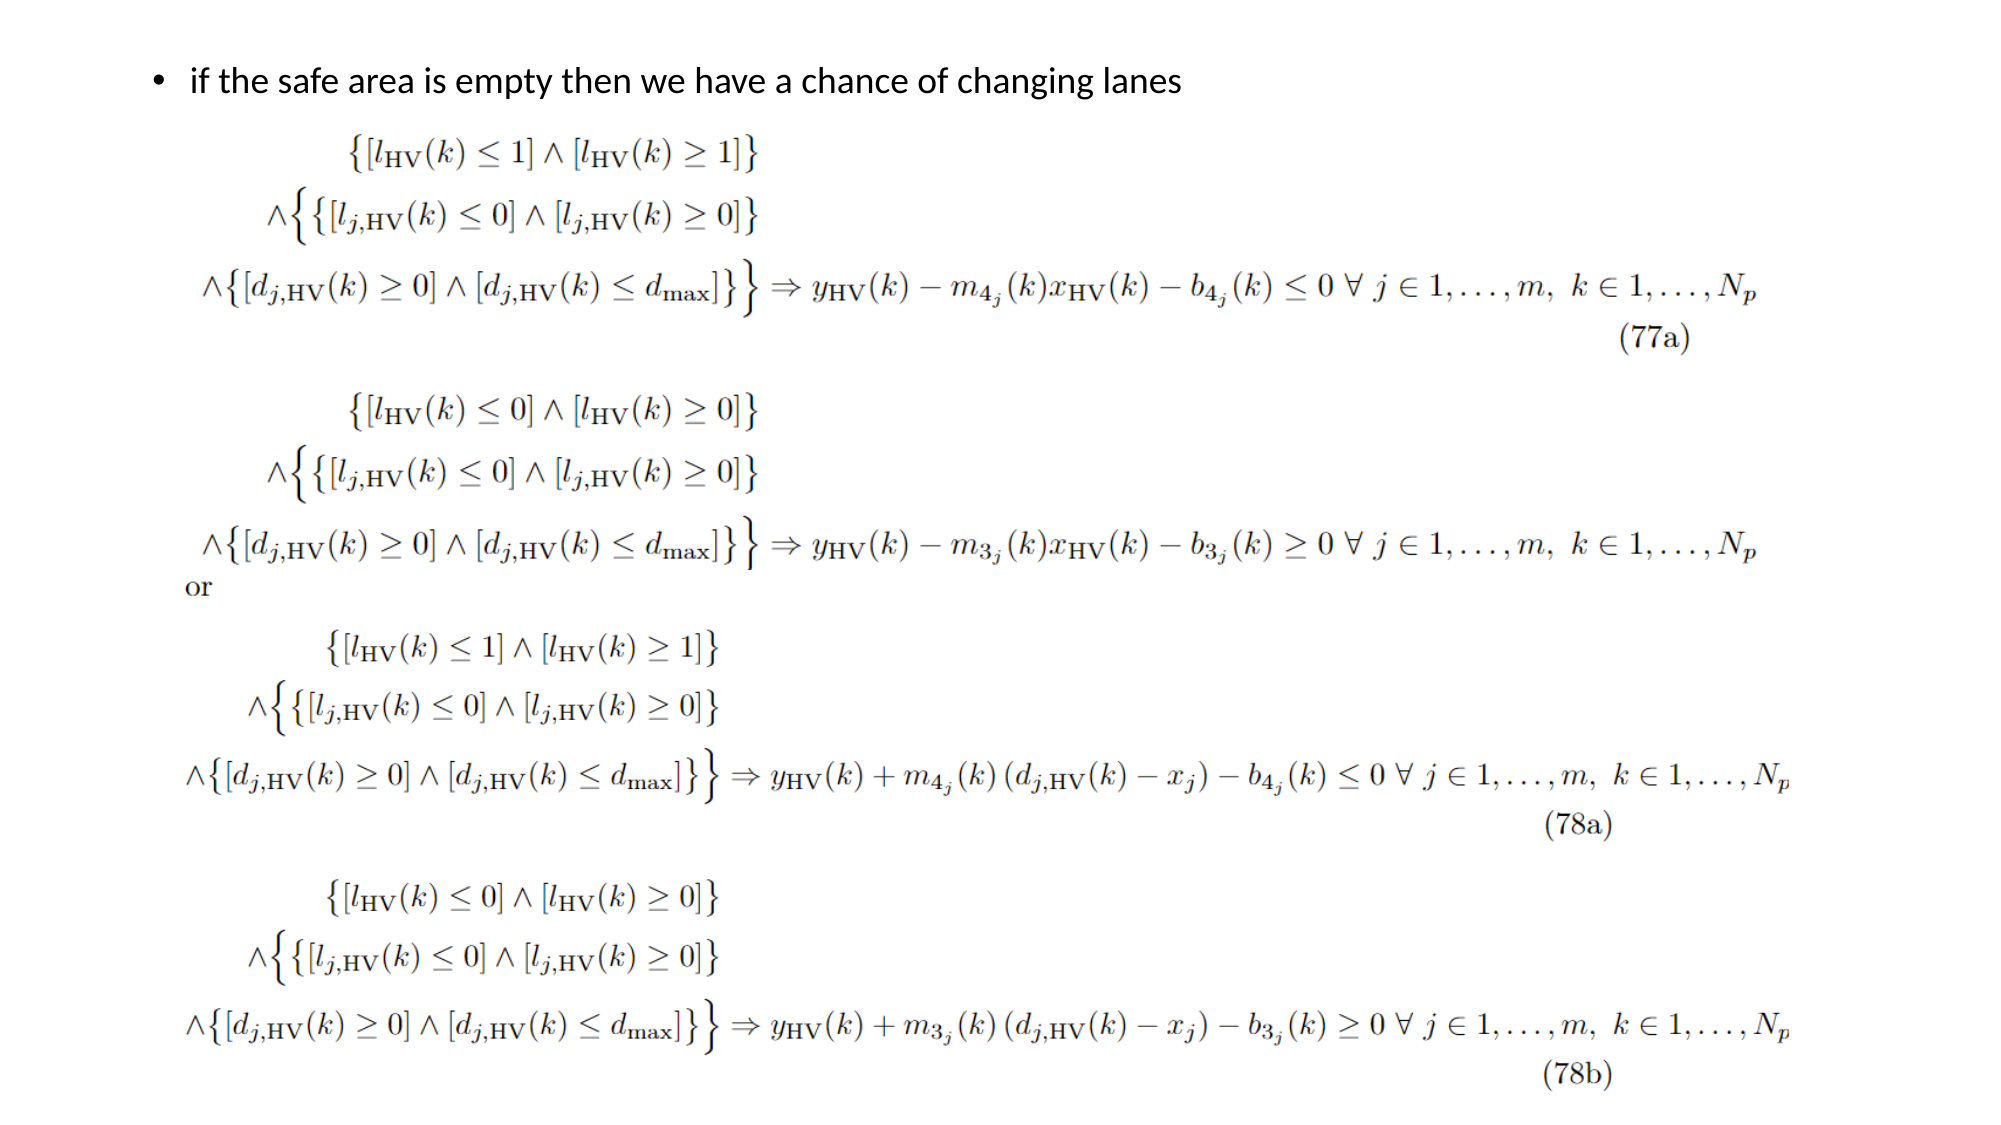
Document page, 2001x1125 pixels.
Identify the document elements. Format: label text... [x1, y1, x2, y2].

list if the safe area is empty then we have a chance of changing lanes [137, 53, 1863, 1014]
picture [172, 111, 1790, 1102]
